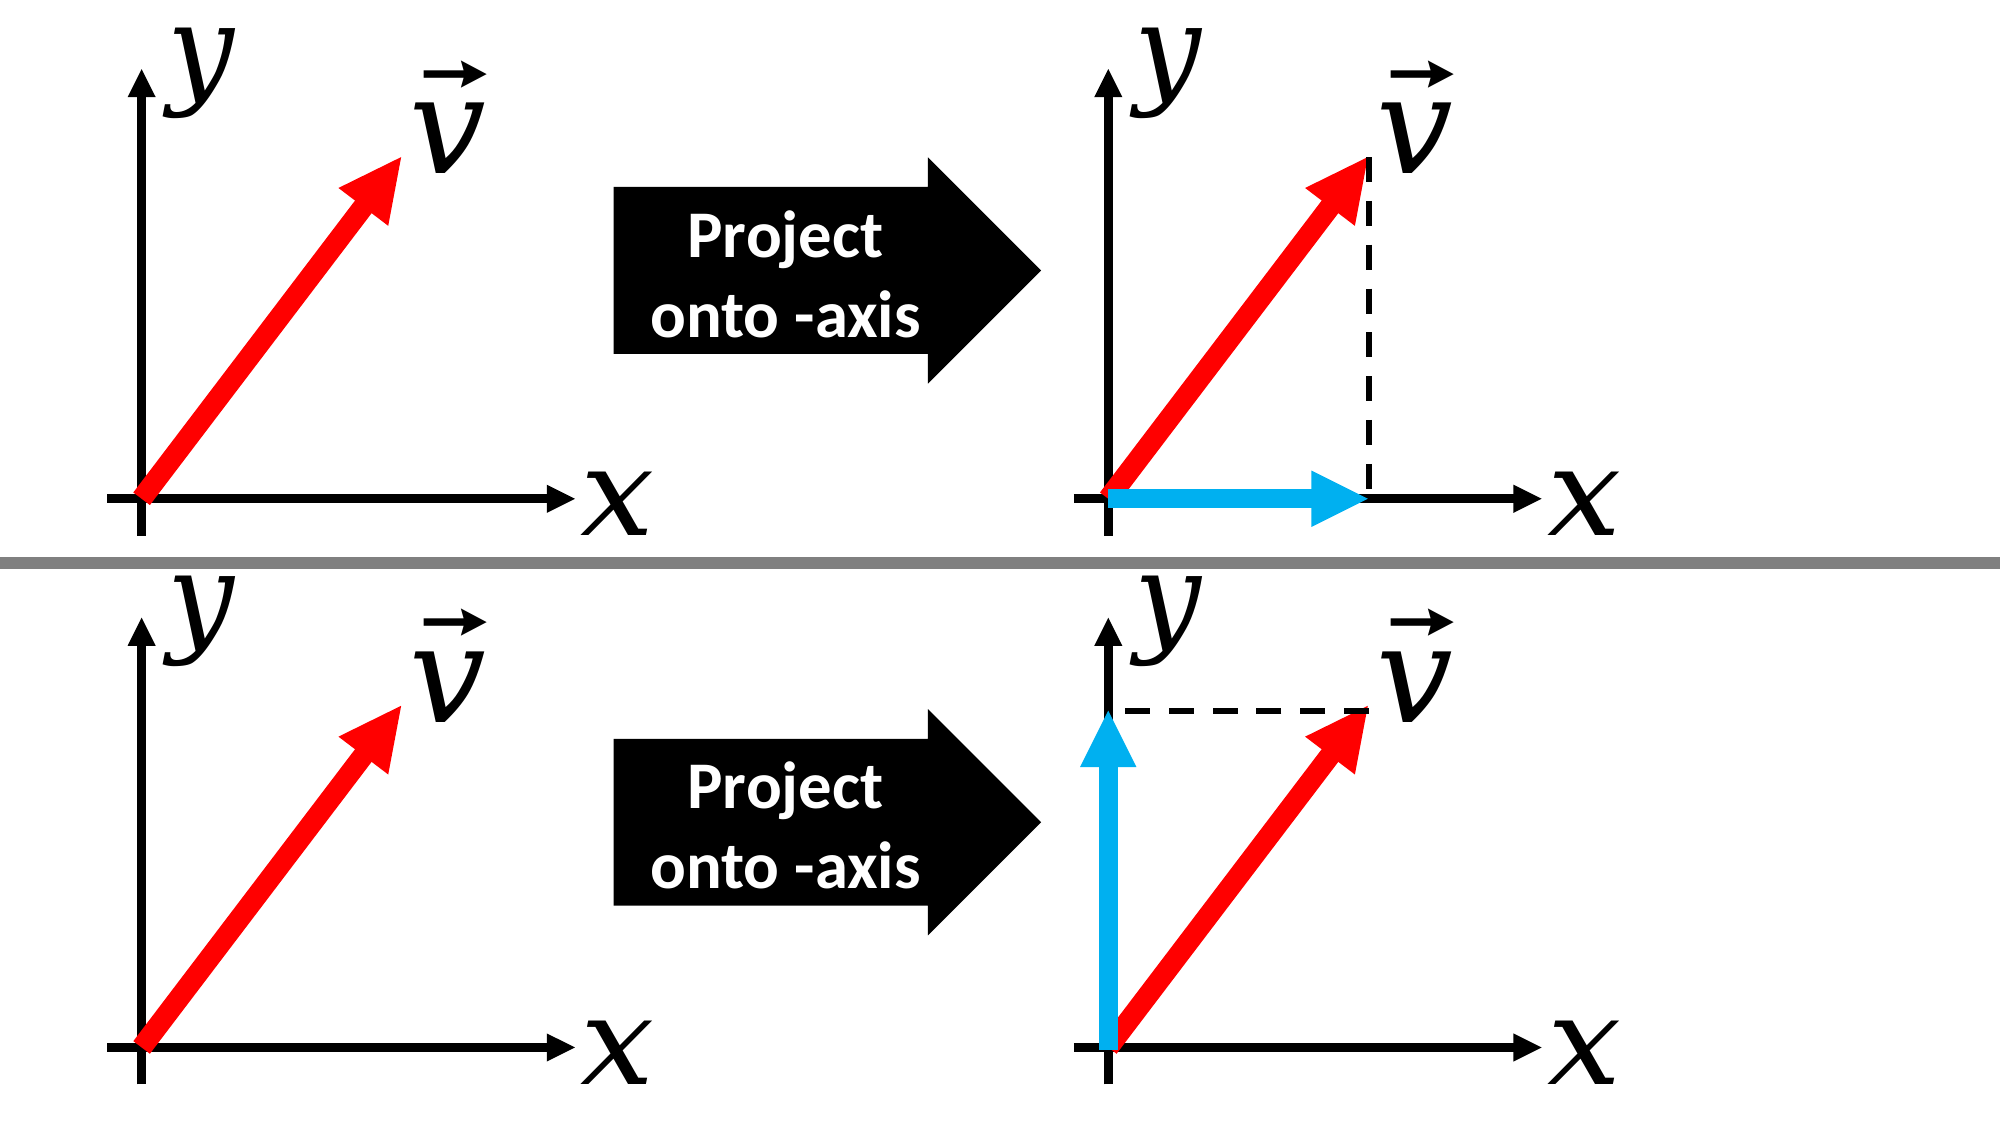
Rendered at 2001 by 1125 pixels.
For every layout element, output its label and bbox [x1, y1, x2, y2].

text_box [107, 0, 659, 532]
text_box [1073, 0, 1625, 532]
text_box [107, 532, 659, 1114]
text_box [1073, 532, 1625, 1114]
